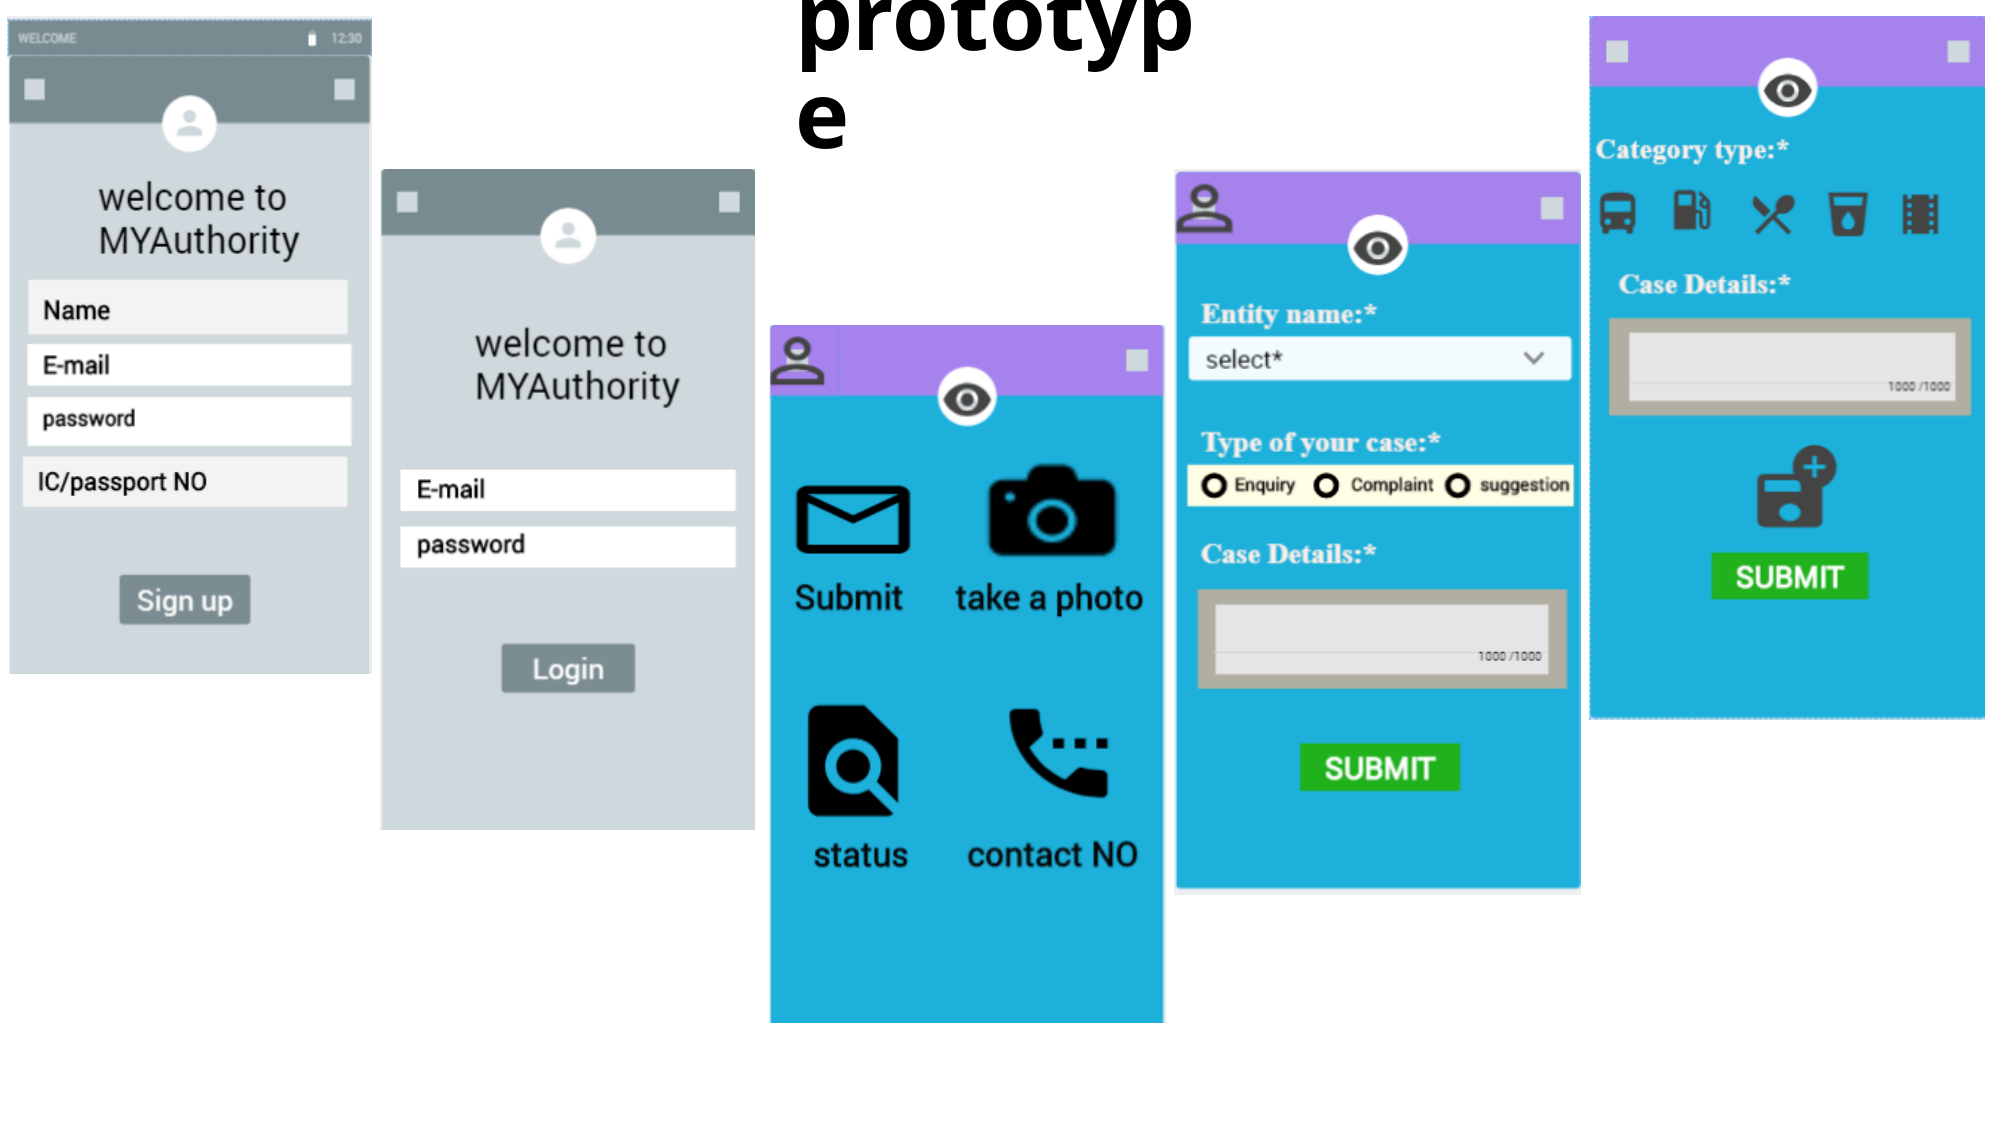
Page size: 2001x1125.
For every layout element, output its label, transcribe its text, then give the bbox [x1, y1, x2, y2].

picture [769, 325, 1166, 1023]
title prototype [780, 12, 1220, 127]
picture [1174, 169, 1581, 895]
picture [7, 16, 373, 674]
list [380, 169, 755, 830]
picture [1589, 16, 1985, 720]
